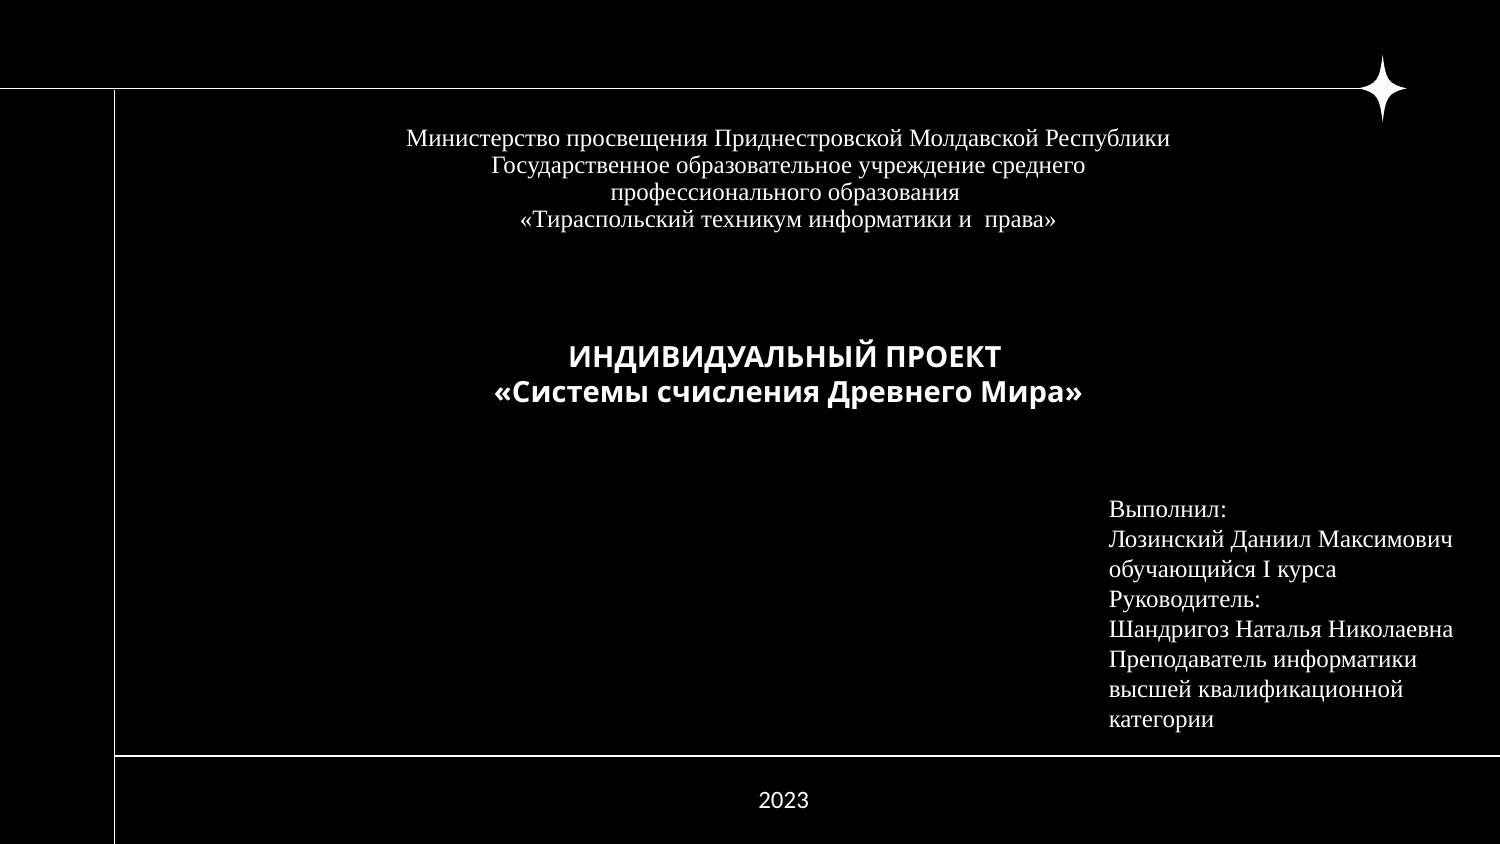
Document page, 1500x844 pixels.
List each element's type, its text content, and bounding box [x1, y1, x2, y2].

text_box 2023 [743, 775, 834, 821]
title Министерство просвещения Приднестровской Молдавской Республики Государственное образовательное учреждение среднего профессионального образования «Тираспольский техникум информатики и права» [373, 119, 1205, 278]
text_box Выполнил: Лозинский Даниил Максимович обучающийся I курса Руководитель: Шандригоз Наталья Николаевна Преподаватель информатики высшей квалификационной категории [1093, 485, 1500, 740]
subtitle ИНДИВИДУАЛЬНЫЙ ПРОЕКТ «Системы счисления Древнего Мира» [475, 329, 1102, 453]
